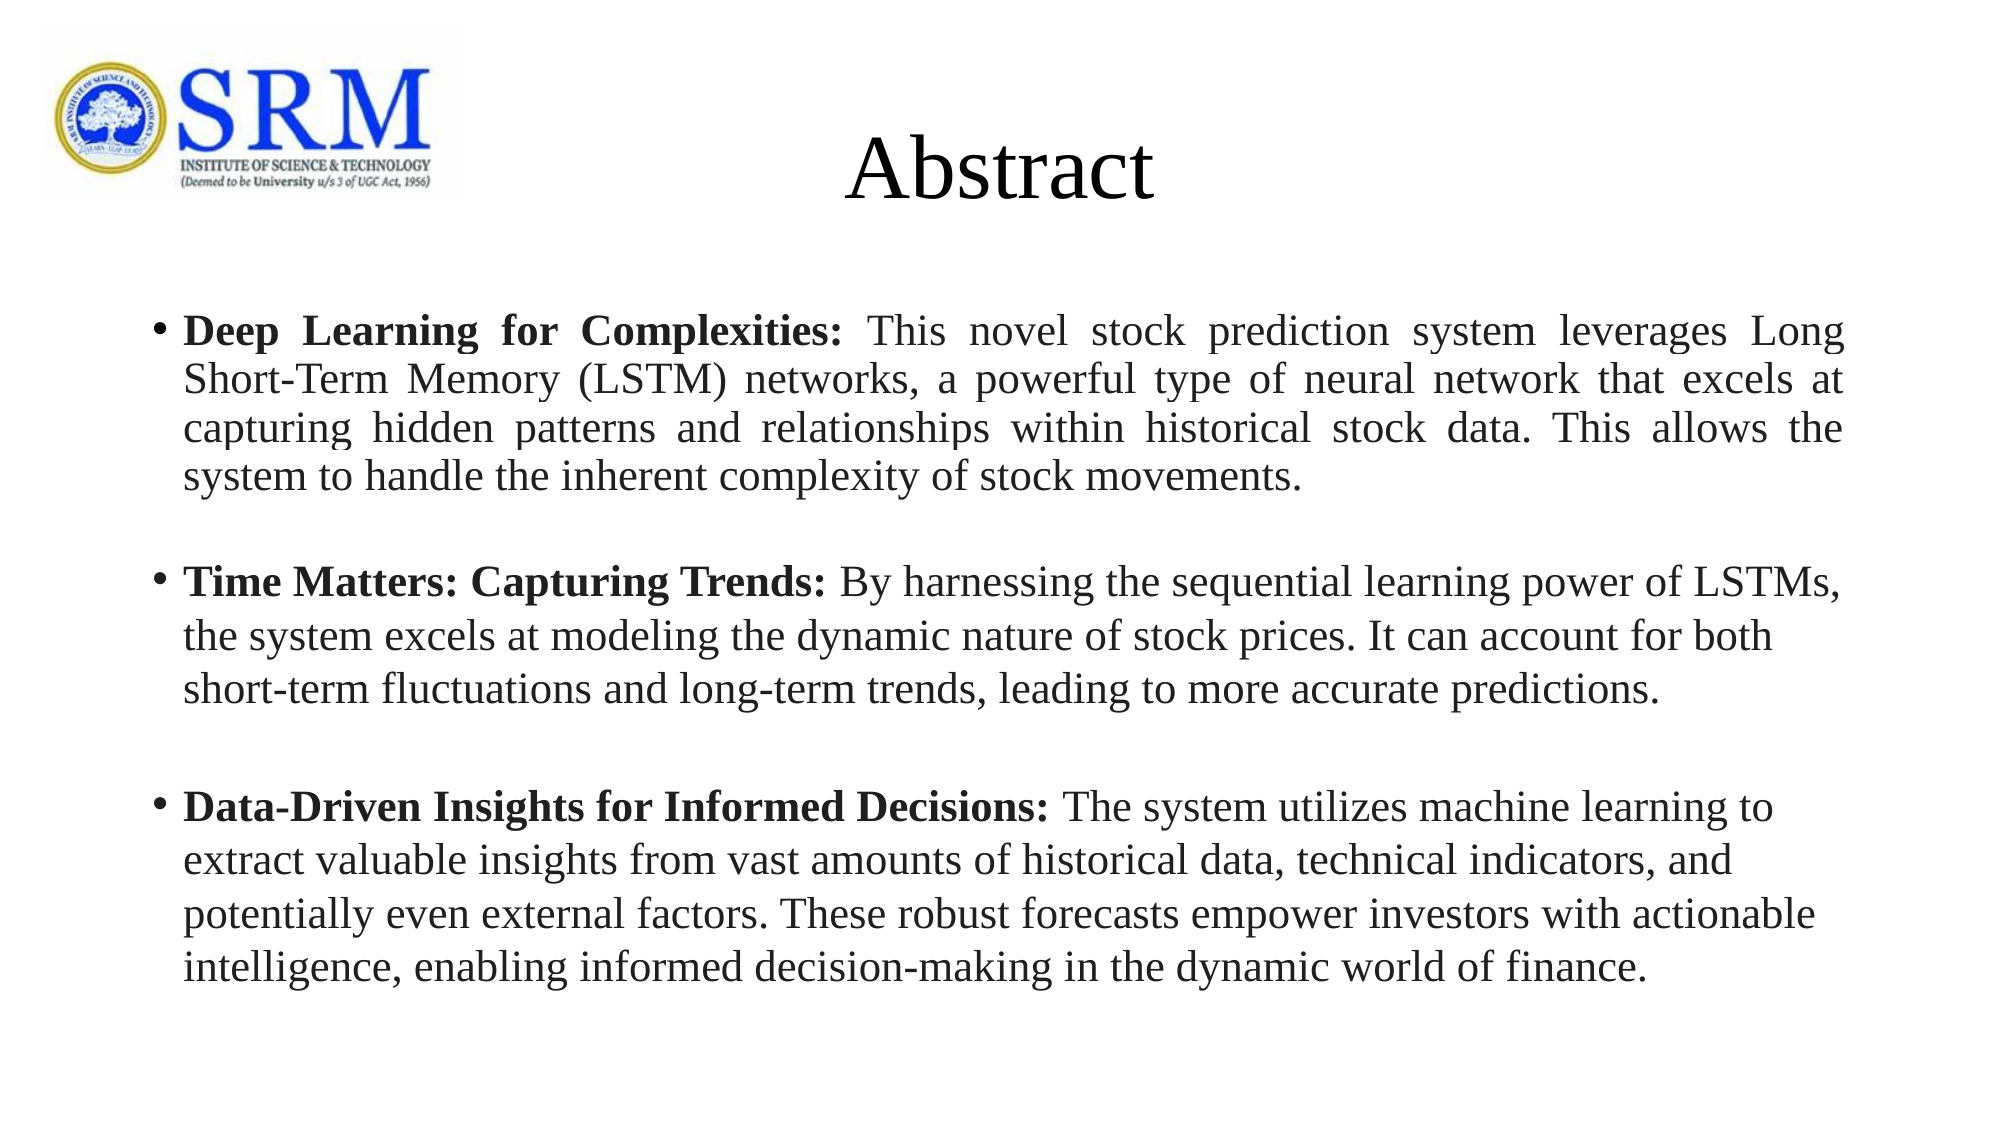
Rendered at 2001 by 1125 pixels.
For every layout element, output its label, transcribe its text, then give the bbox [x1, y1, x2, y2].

title Abstract [137, 59, 1863, 278]
picture [36, 26, 464, 203]
list Deep Learning for Complexities: This novel stock prediction system leverages Long Short-Term Memory (LSTM) networks, a powerful type of neural network that excels at capturing hidden patterns and relationships within historical stock data. This allows the system to handle the inherent complexity of stock movements. Time Matters: Capturing Trends: By harnessing the sequential learning power of LSTMs, the system excels at modeling the dynamic nature of stock prices. It can account for both short-term fluctuations and long-term trends, leading to more accurate predictions. Data-Driven Insights for Informed Decisions: The system utilizes machine learning to extract valuable insights from vast amounts of historical data, technical indicators, and potentially even external factors. These robust forecasts empower investors with actionable intelligence, enabling informed decision-making in the dynamic world of finance. [137, 299, 1863, 1014]
